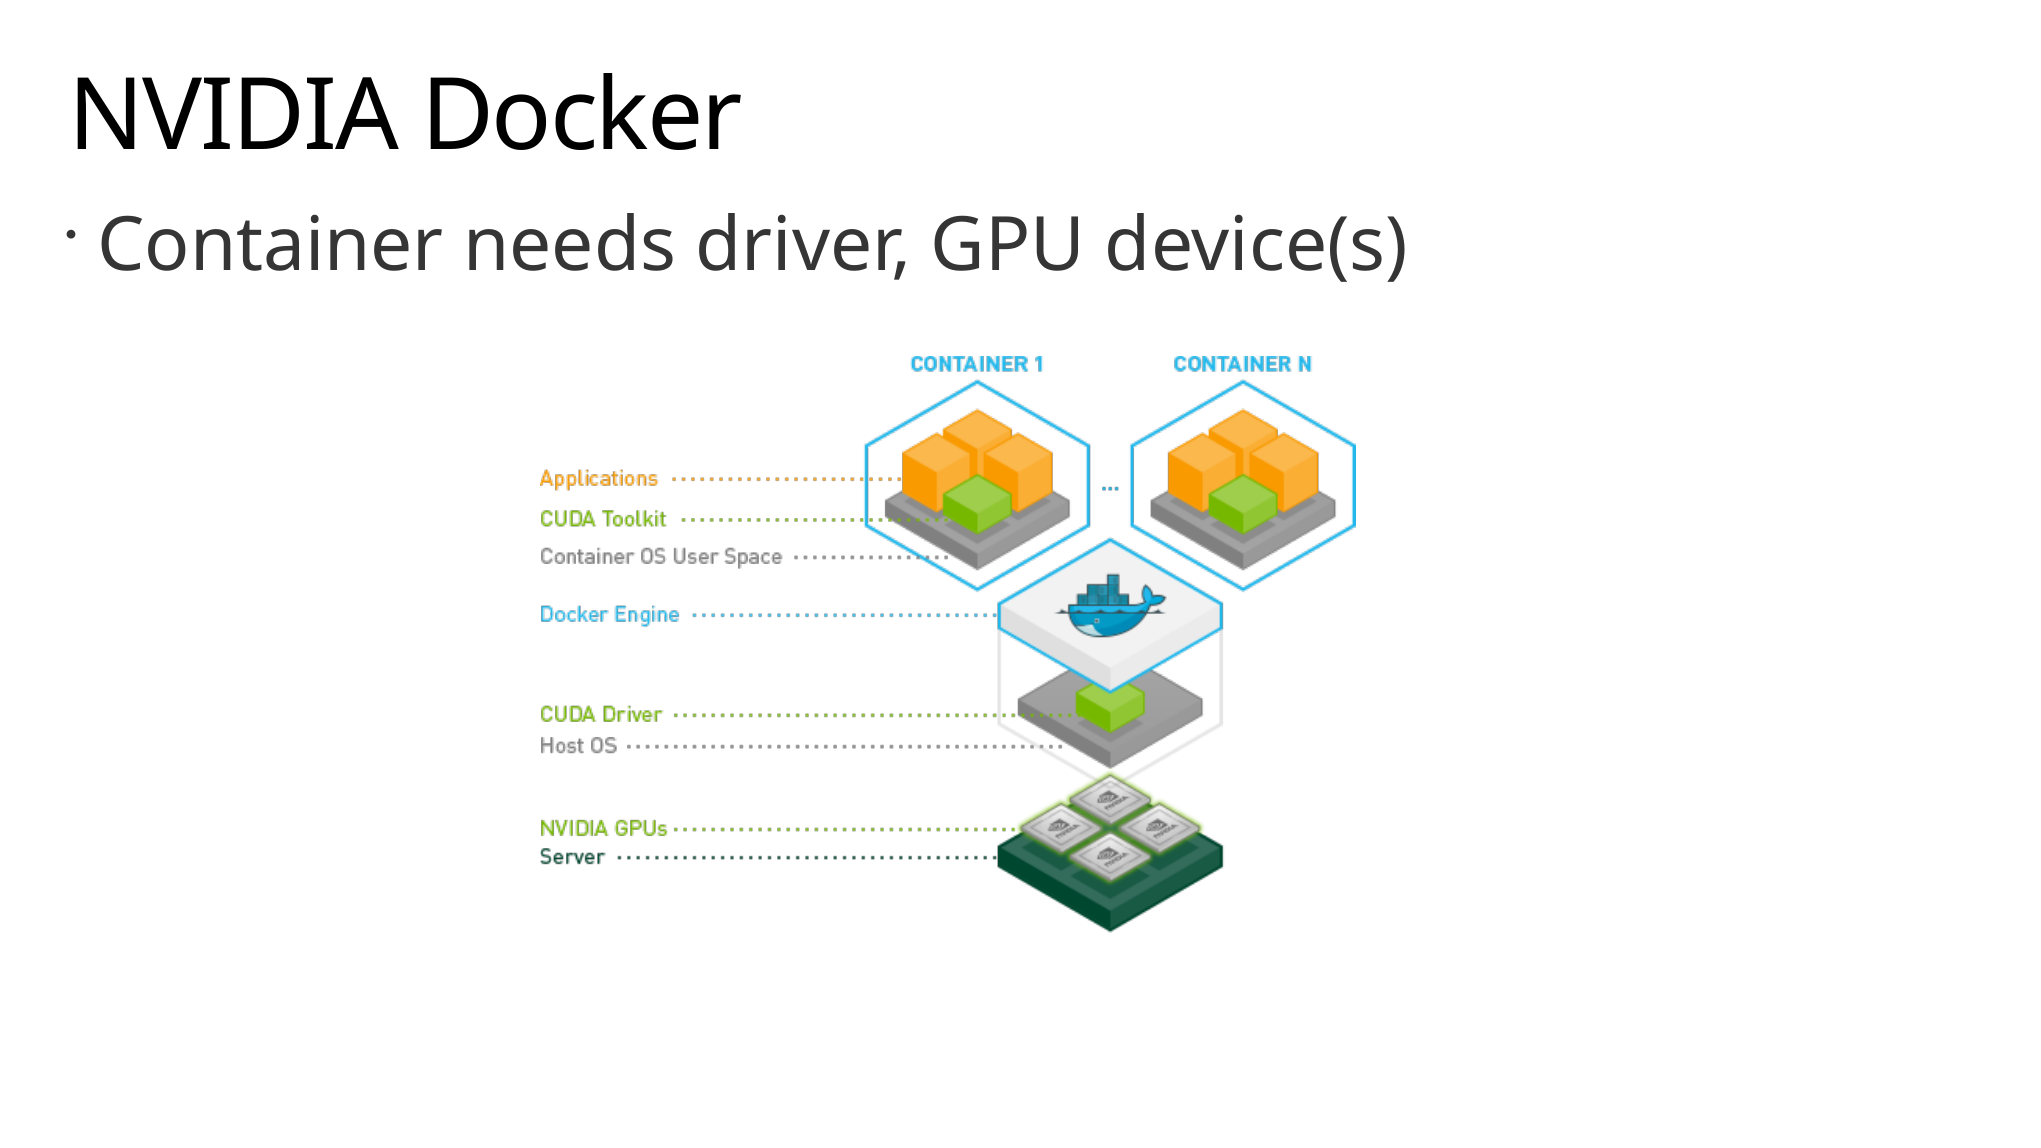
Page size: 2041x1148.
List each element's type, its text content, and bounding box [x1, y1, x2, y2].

picture [539, 356, 1356, 934]
title NVIDIA Docker [45, 48, 1996, 198]
text_box Container needs driver, GPU device(s) [45, 198, 1996, 744]
